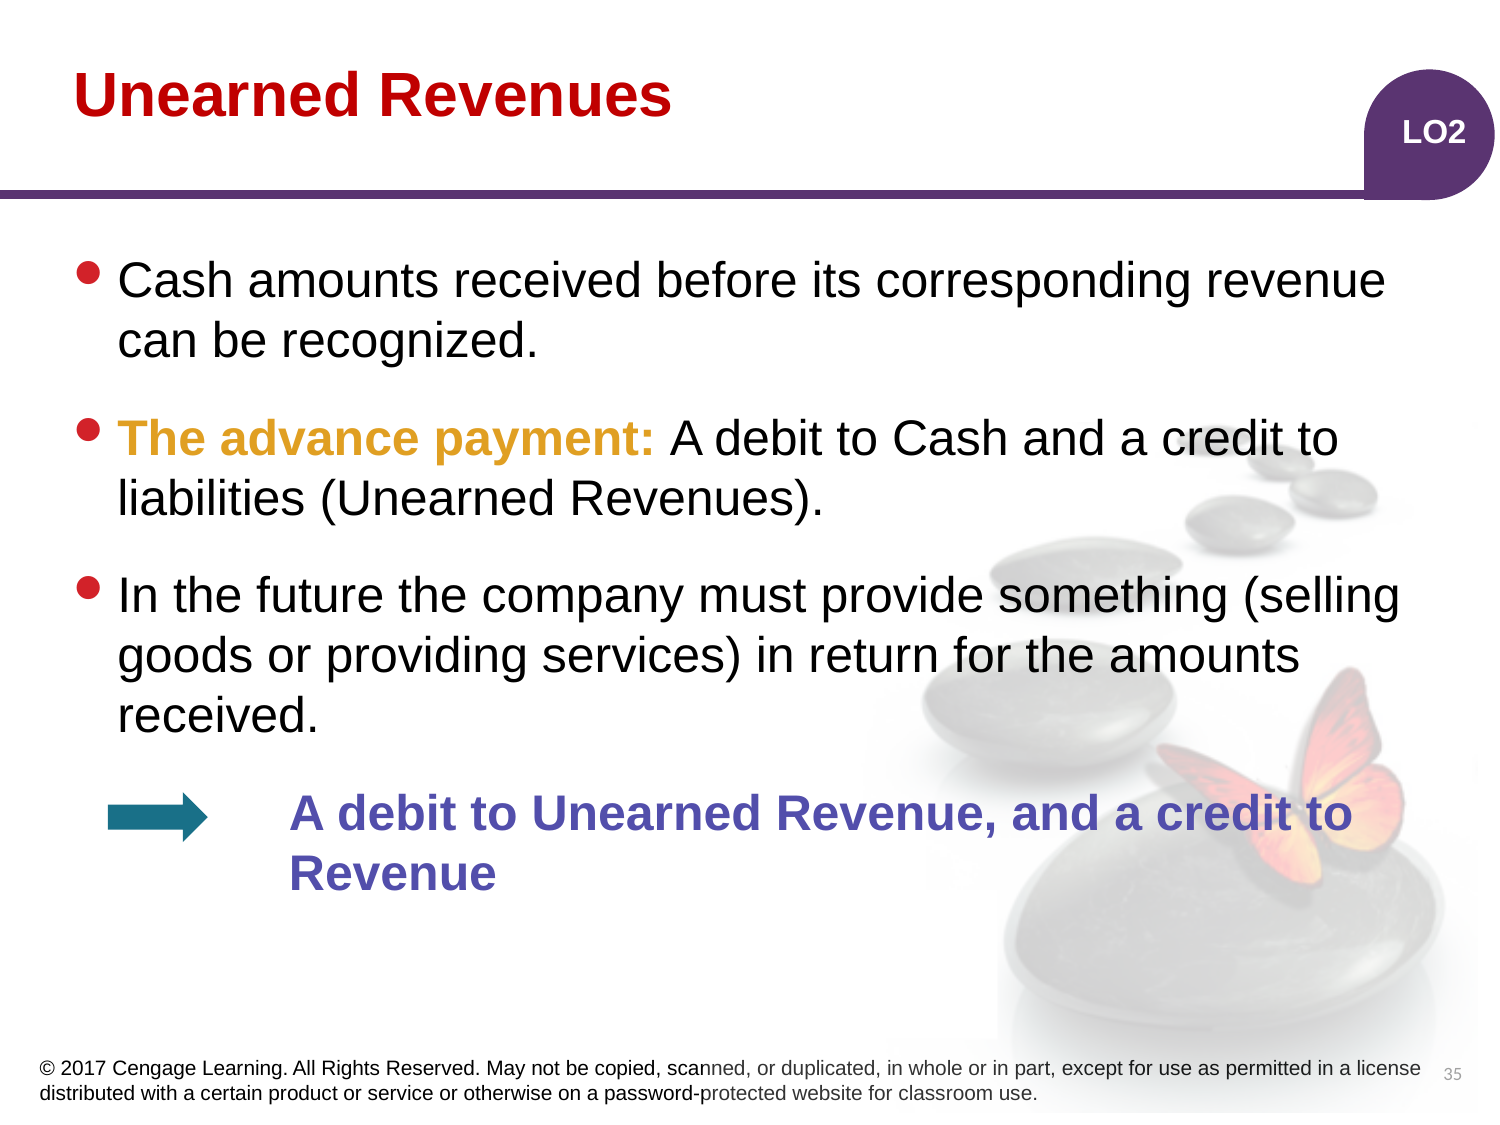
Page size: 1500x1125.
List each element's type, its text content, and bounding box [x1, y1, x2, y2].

picture [868, 1085, 874, 1100]
title Unearned Revenues [58, 40, 1365, 152]
picture [831, 1089, 840, 1100]
picture [1011, 1089, 1020, 1100]
picture [1095, 1064, 1105, 1075]
picture [892, 1064, 901, 1075]
picture [1074, 1064, 1083, 1075]
picture [976, 1089, 991, 1100]
picture [712, 1064, 721, 1075]
picture [914, 1089, 934, 1100]
picture [875, 1089, 885, 1100]
picture [736, 1089, 746, 1100]
picture [946, 1089, 952, 1100]
picture [852, 1089, 862, 1100]
picture [734, 1060, 743, 1075]
picture [1015, 1064, 1025, 1079]
picture [712, 1089, 718, 1100]
picture [936, 1064, 946, 1075]
picture [836, 1064, 847, 1075]
picture [1062, 1064, 1072, 1075]
picture [730, 1087, 736, 1100]
picture [853, 1064, 863, 1075]
picture [723, 1064, 733, 1075]
picture [1117, 1062, 1123, 1075]
picture [1021, 1089, 1031, 1100]
picture [704, 1064, 709, 1075]
list Cash amounts received before its corresponding revenue can be recognized. The advance payment: A debit to Cash and a credit to liabilities (Unearned Revenues). In the future the company must provide something (selling goods or providing services) in return for the amounts received. A debit to Unearned Revenue, and a credit to Revenue [58, 240, 1439, 1014]
picture [792, 1089, 807, 1100]
picture [1106, 1064, 1116, 1079]
picture [845, 1087, 851, 1100]
picture [805, 1064, 815, 1079]
picture [793, 1064, 802, 1075]
picture [819, 1085, 829, 1100]
picture [965, 1089, 975, 1100]
text_box LO2 [1387, 103, 1482, 158]
picture [825, 1064, 834, 1075]
picture [886, 1089, 892, 1100]
picture [748, 1089, 757, 1100]
picture [899, 1089, 908, 1100]
picture [998, 1064, 1007, 1075]
picture [980, 1064, 986, 1075]
picture [846, 1062, 852, 1075]
picture [764, 1089, 774, 1100]
picture [908, 1064, 923, 1075]
picture [952, 1064, 962, 1075]
picture [776, 1085, 785, 1100]
picture [924, 1060, 933, 1075]
slide_number 35 [1139, 1042, 1478, 1103]
picture [1084, 1064, 1093, 1075]
picture [769, 1064, 775, 1075]
picture [758, 1064, 768, 1075]
picture [1128, 1060, 1134, 1075]
picture [808, 1089, 818, 1100]
picture [999, 1089, 1008, 1100]
picture [1038, 1062, 1050, 1075]
picture [936, 1089, 945, 1100]
picture [719, 1089, 729, 1100]
picture [864, 1060, 873, 1075]
picture [782, 1060, 791, 1075]
picture [953, 1089, 963, 1100]
picture [757, 1087, 763, 1100]
picture [1135, 1064, 1139, 1075]
picture [1026, 1064, 1037, 1075]
text_box [106, 789, 210, 845]
picture [704, 1089, 711, 1100]
picture [969, 1064, 979, 1075]
